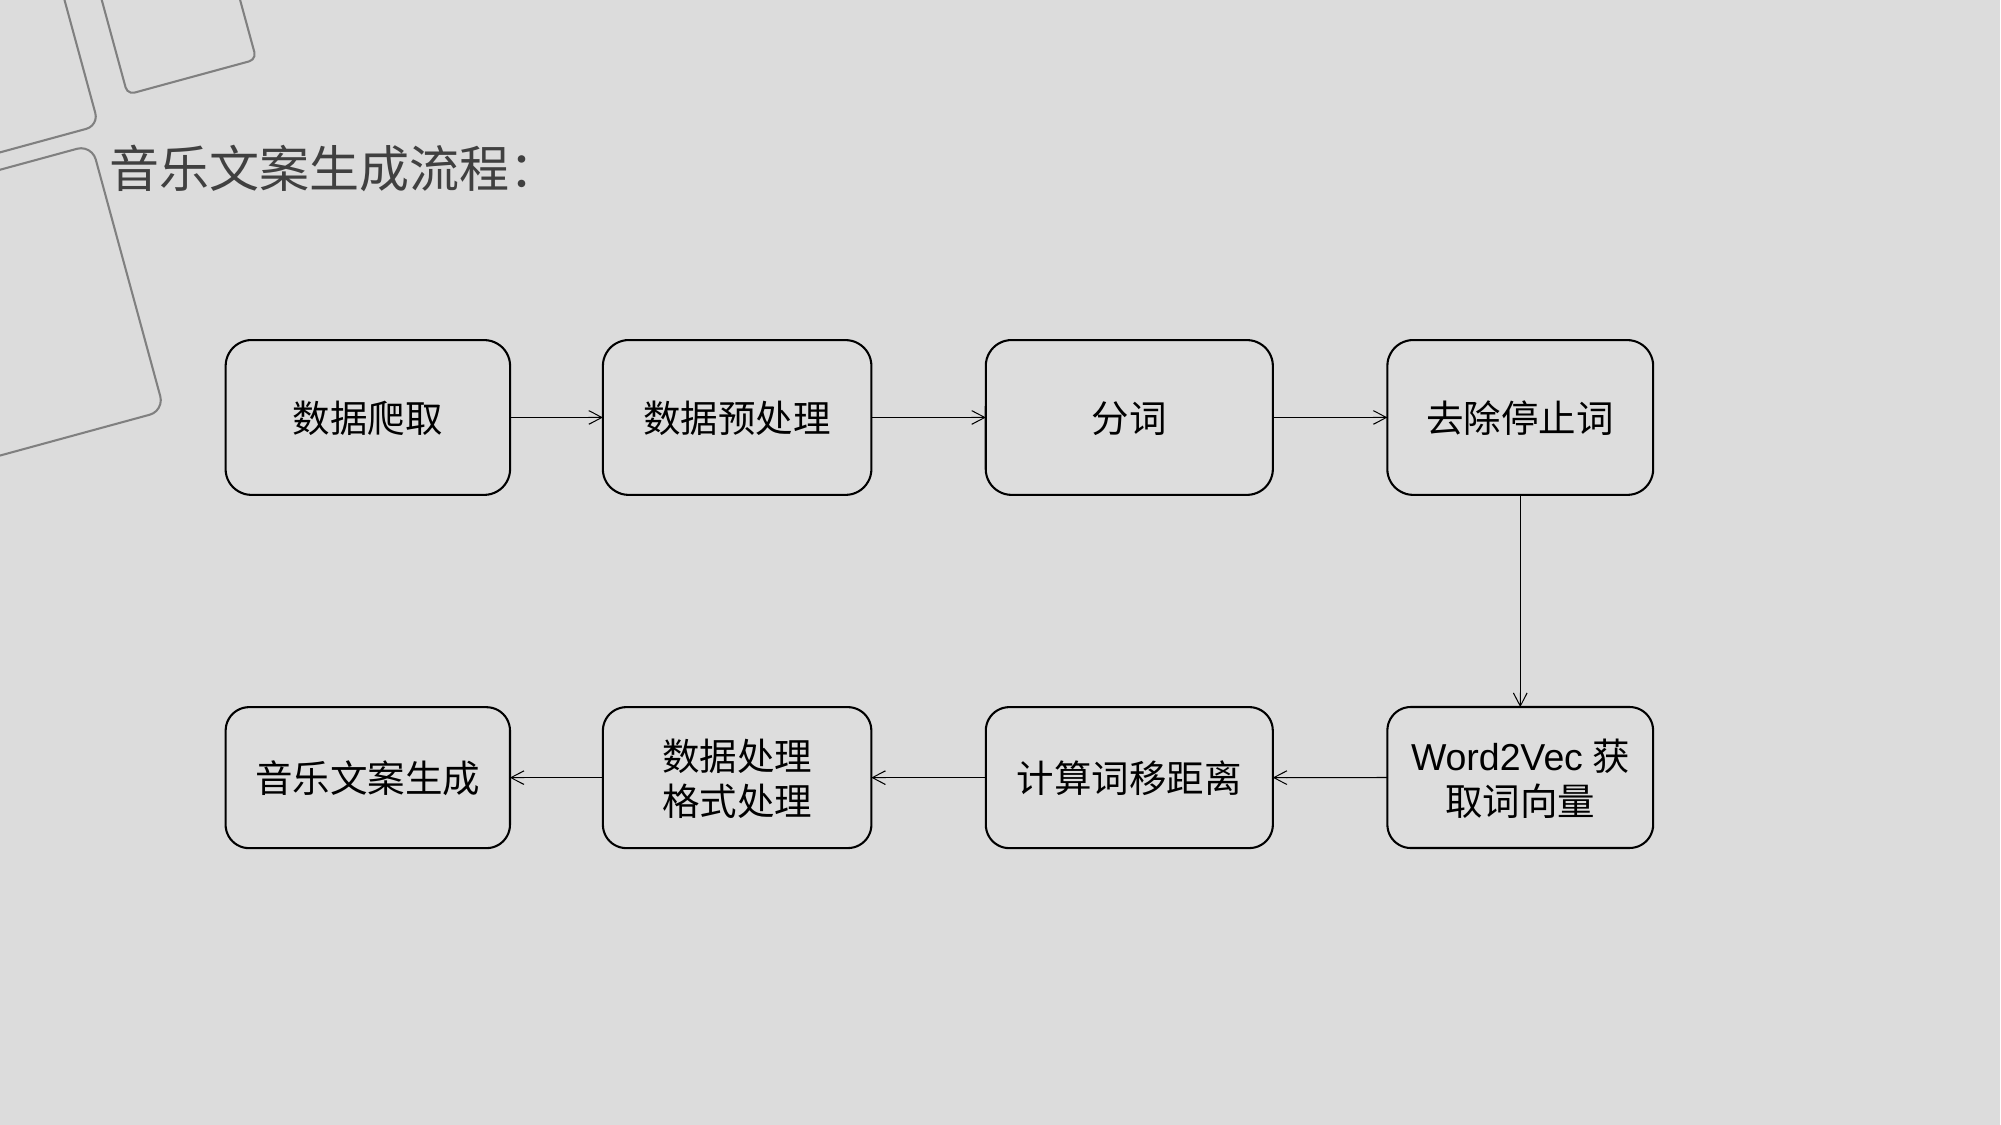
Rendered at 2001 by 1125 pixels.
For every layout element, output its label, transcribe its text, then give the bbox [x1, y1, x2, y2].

text_box 去除停止词 [1386, 449, 1655, 496]
text_box 计算词移距离 [984, 706, 1274, 850]
text_box 分词 [984, 449, 1274, 496]
text_box 数据处理 格式处理 [601, 706, 873, 850]
text_box 音乐文案生成 [224, 706, 512, 850]
text_box Word2Vec获取词向量 [1386, 705, 1655, 850]
text_box 数据预处理 [601, 449, 873, 496]
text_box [0, 0, 1791, 449]
text_box 数据爬取 [224, 449, 512, 496]
